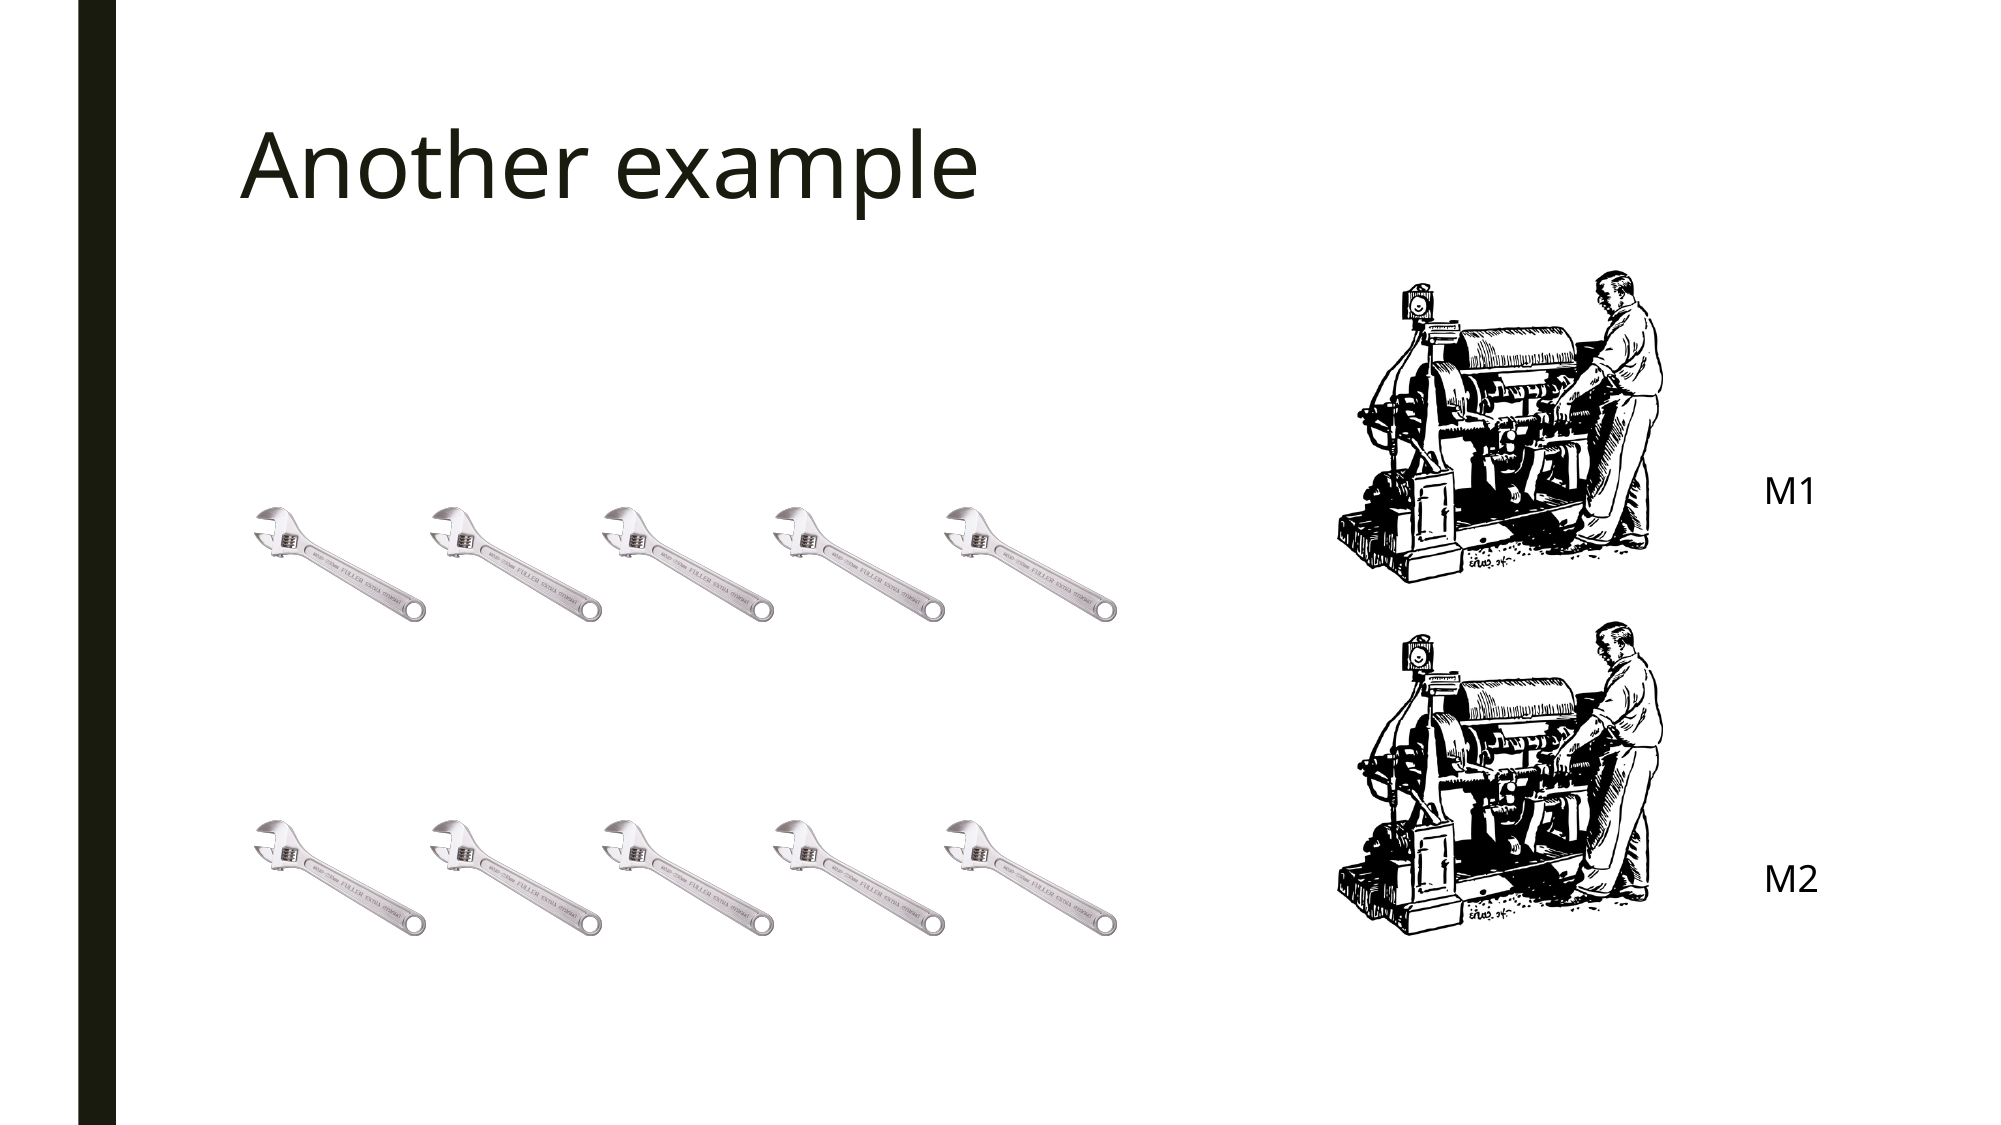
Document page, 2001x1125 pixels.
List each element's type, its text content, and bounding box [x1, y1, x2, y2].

picture [253, 507, 426, 622]
picture [430, 507, 1117, 622]
picture [430, 820, 1117, 936]
picture [1337, 621, 1663, 936]
title Another example [225, 112, 1800, 241]
picture [253, 820, 426, 936]
text_box M1 [1748, 459, 1834, 520]
text_box M2 [1748, 847, 1834, 908]
picture [1337, 270, 1663, 584]
